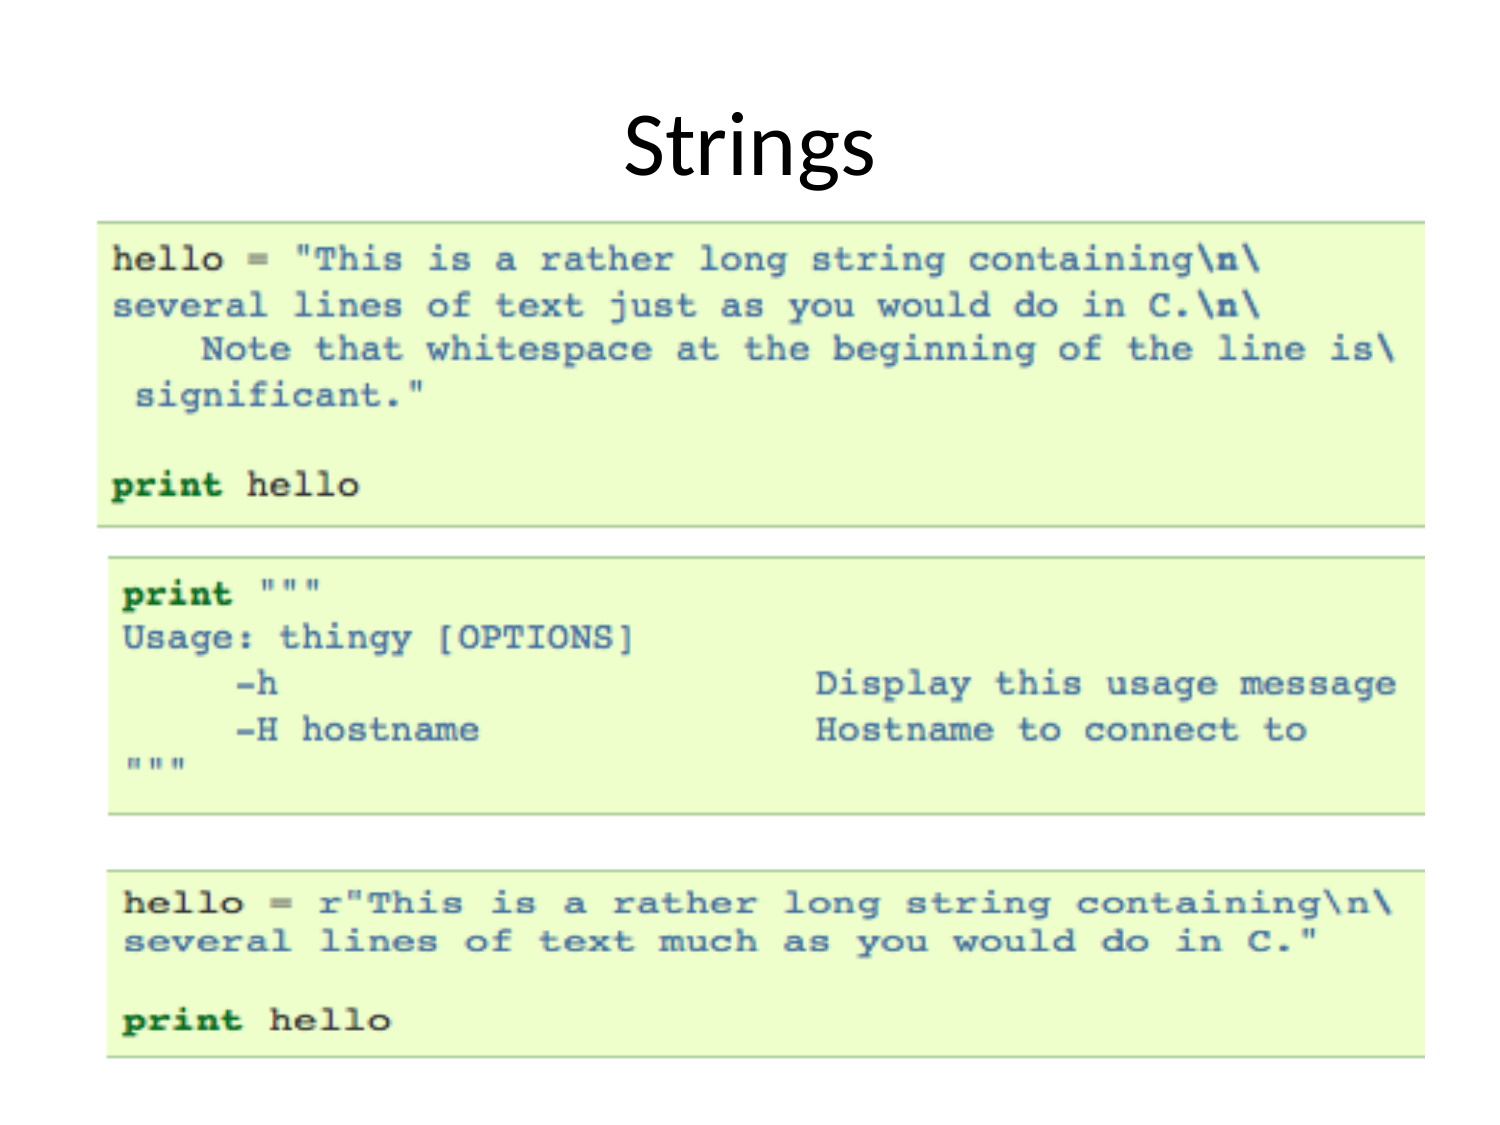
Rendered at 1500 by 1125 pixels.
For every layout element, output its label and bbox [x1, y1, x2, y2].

list [74, 0, 1426, 743]
picture [89, 531, 1426, 1088]
